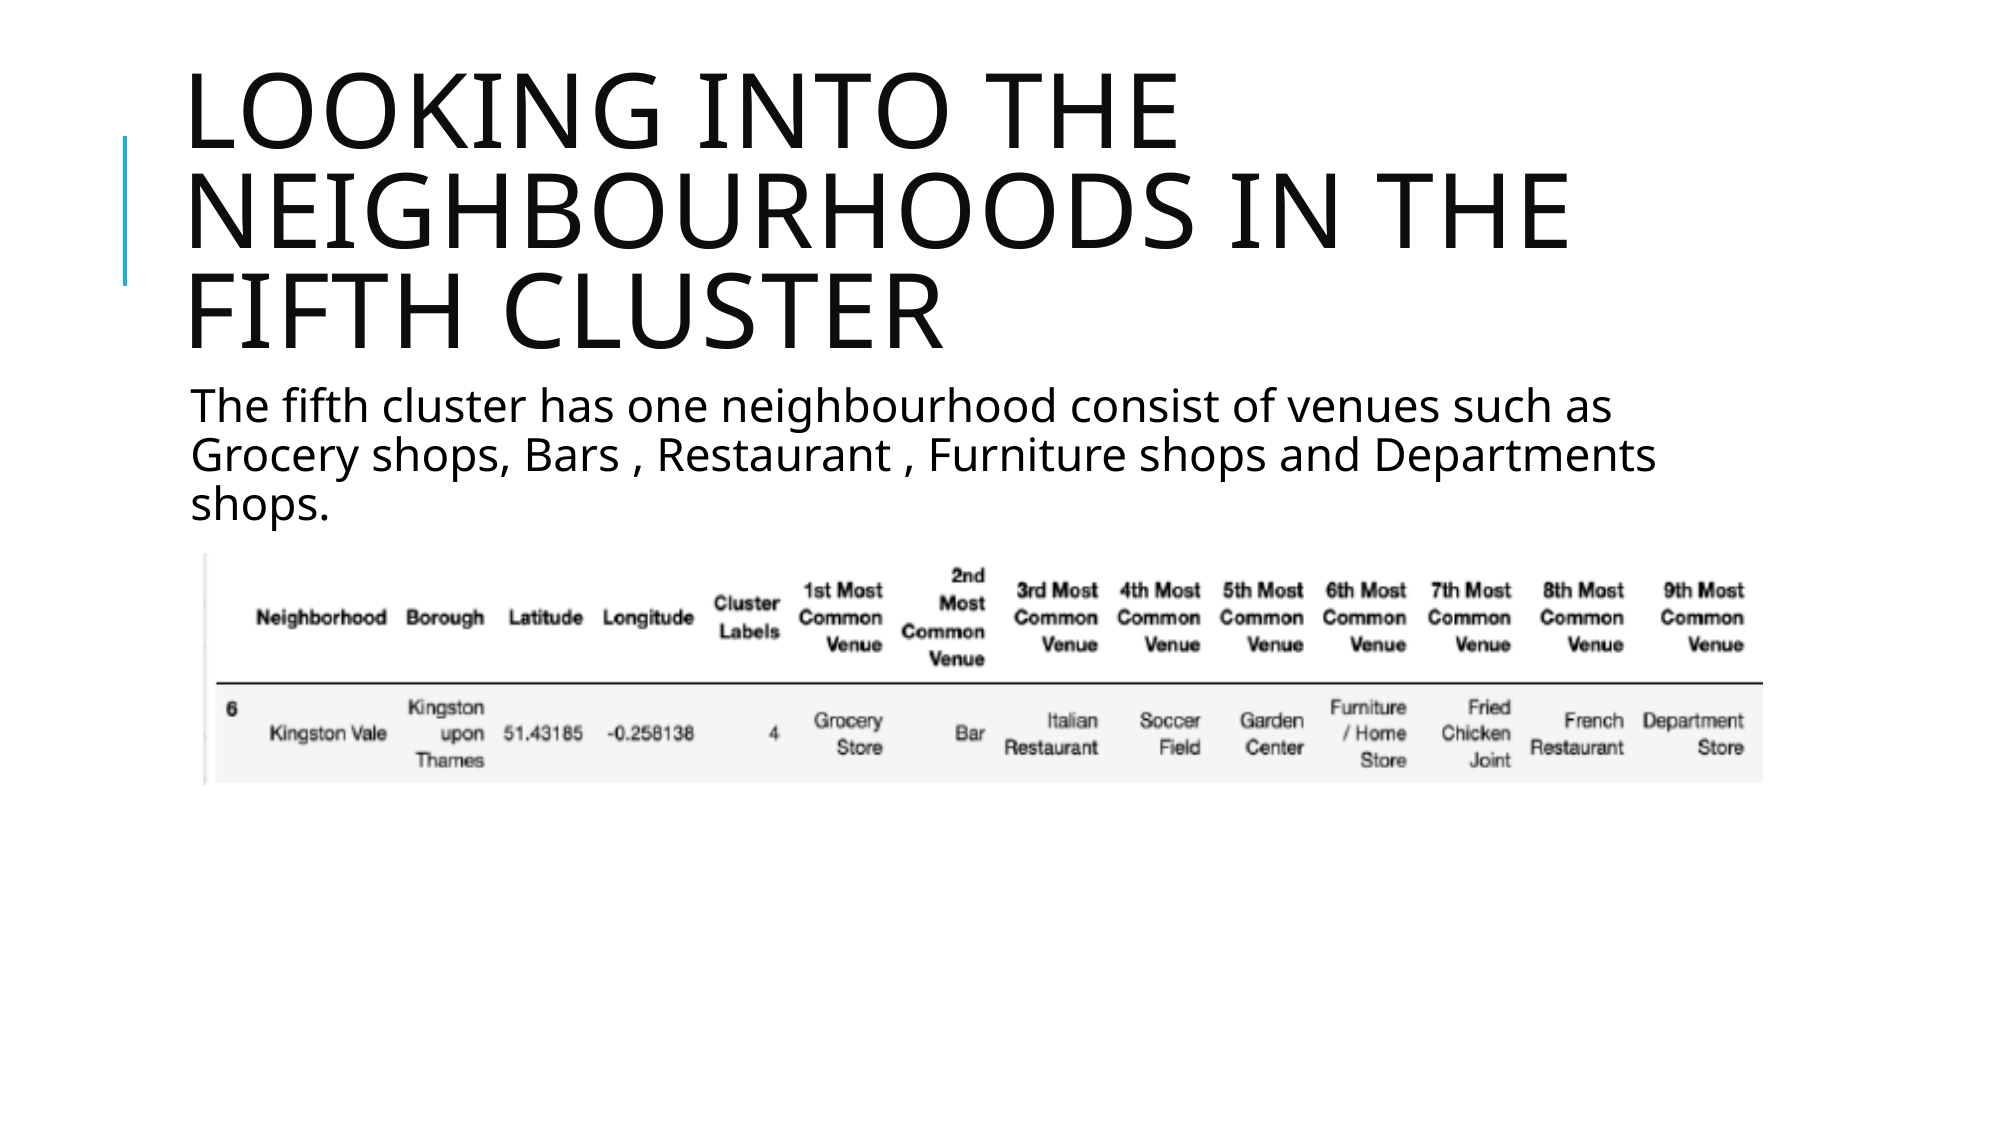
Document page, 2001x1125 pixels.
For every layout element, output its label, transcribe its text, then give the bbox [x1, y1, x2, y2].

list The fifth cluster has one neighbourhood consist of venues such as Grocery shops, Bars , Restaurant , Furniture shops and Departments shops. [168, 375, 1763, 1035]
picture [203, 552, 1763, 785]
title Looking into the neighbourhoods in the fifth cluster [168, 96, 1763, 342]
